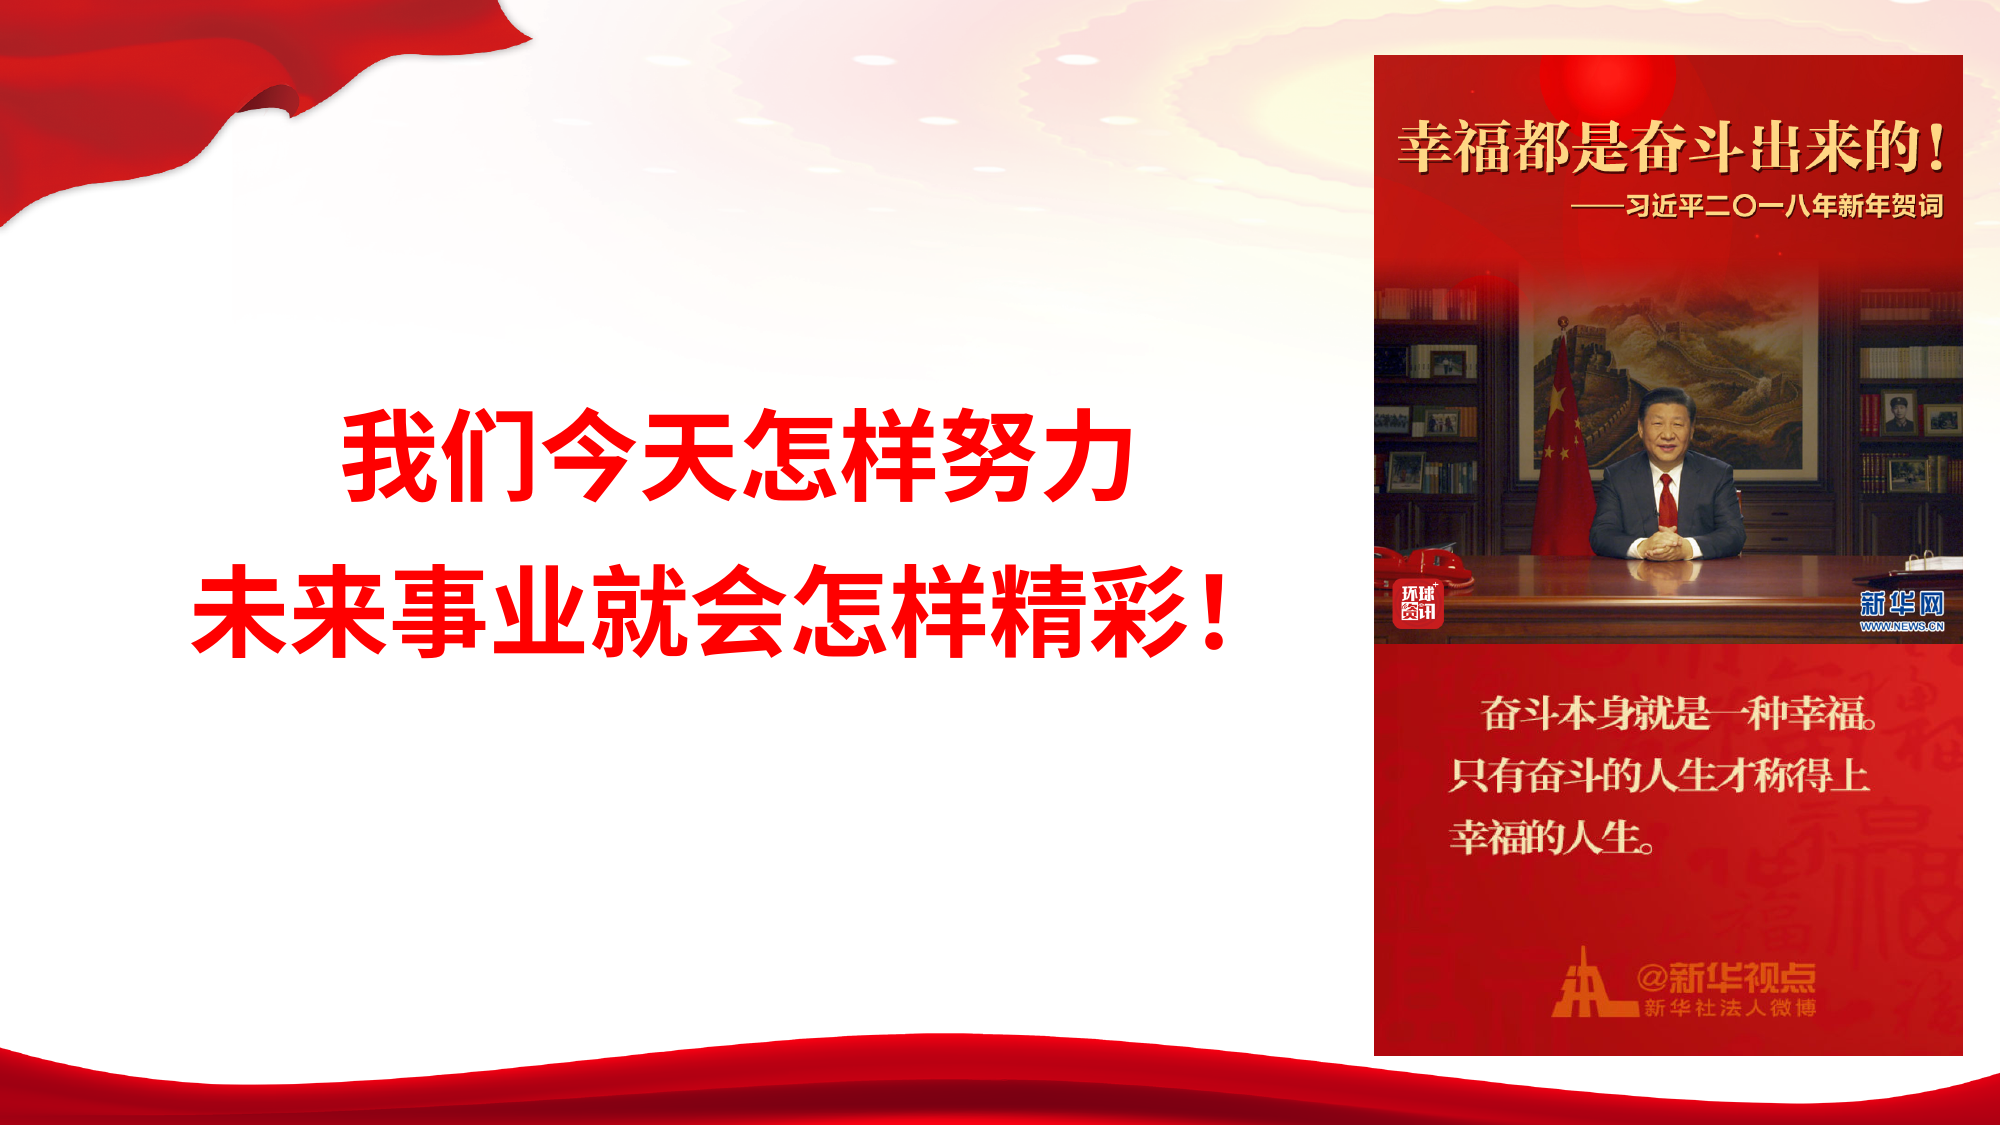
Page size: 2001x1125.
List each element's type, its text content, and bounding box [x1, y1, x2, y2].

picture [0, 0, 2000, 1125]
text_box 我们今天怎样努力 未来事业就会怎样精彩！ [175, 349, 1305, 677]
